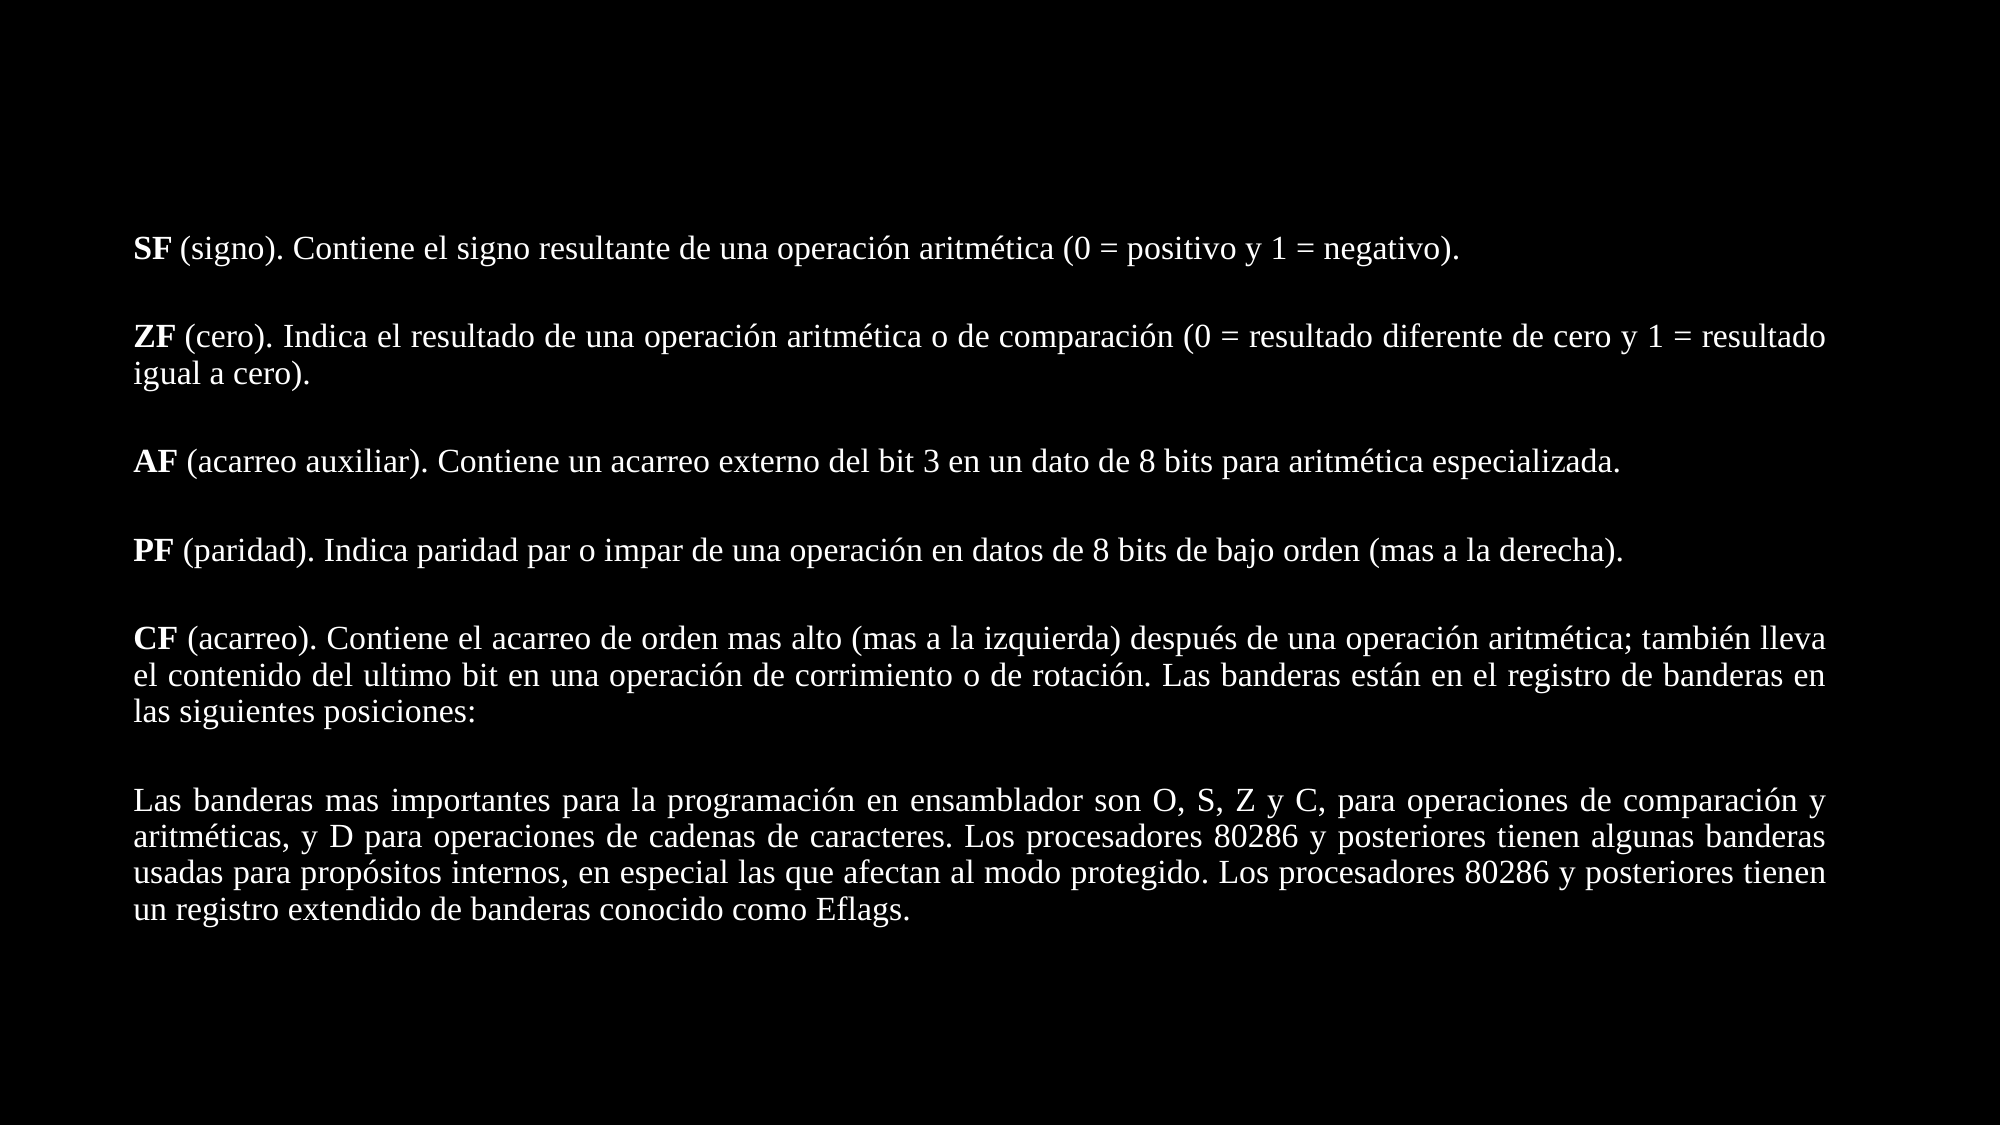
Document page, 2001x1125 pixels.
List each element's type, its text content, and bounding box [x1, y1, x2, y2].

list SF (signo). Contiene el signo resultante de una operación aritmética (0 = positivo y 1 = negativo). ZF (cero). Indica el resultado de una operación aritmética o de comparación (0 = resultado diferente de cero y 1 = resultado igual a cero). AF (acarreo auxiliar). Contiene un acarreo externo del bit 3 en un dato de 8 bits para aritmética especializada. PF (paridad). Indica paridad par o impar de una operación en datos de 8 bits de bajo orden (mas a la derecha). CF (acarreo). Contiene el acarreo de orden mas alto (mas a la izquierda) después de una operación aritmética; también lleva el contenido del ultimo bit en una operación de corrimiento o de rotación. Las banderas están en el registro de banderas en las siguientes posiciones: Las banderas mas importantes para la programación en ensamblador son O, S, Z y C, para operaciones de comparación y aritméticas, y D para operaciones de cadenas de caracteres. Los procesadores 80286 y posteriores tienen algunas banderas usadas para propósitos internos, en especial las que afectan al modo protegido. Los procesadores 80286 y posteriores tienen un registro extendido de banderas conocido como Eflags. [118, 222, 1844, 937]
